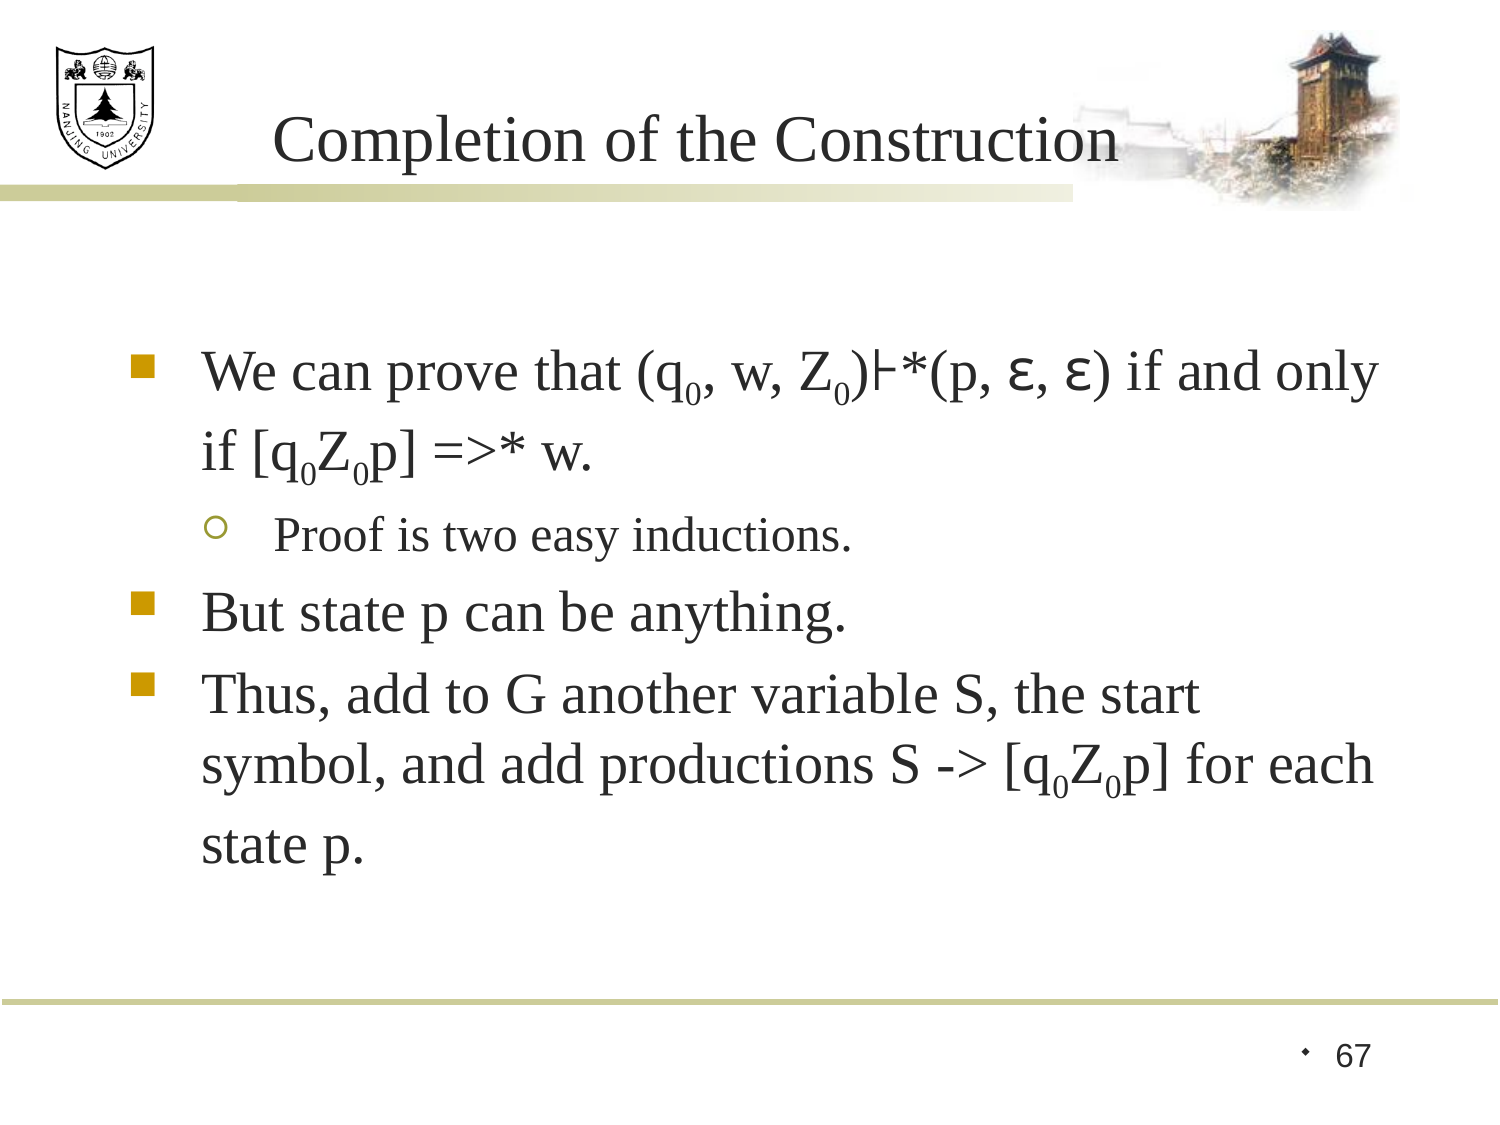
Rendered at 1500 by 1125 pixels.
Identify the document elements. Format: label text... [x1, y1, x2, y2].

picture [2, 999, 1498, 1005]
list We can prove that (q0, w, Z0)⊦*(p, ε, ε) if and only if [q0Z0p] =>* w. Proof is two easy inductions. But state p can be anything. Thus, add to G another variable S, the start symbol, and add productions S -> [q0Z0p] for each state p. [112, 324, 1413, 1000]
picture [1073, 30, 1400, 211]
title Completion of the Construction [3, 77, 1391, 183]
picture [50, 42, 160, 77]
slide_number 67 [1234, 1030, 1388, 1107]
